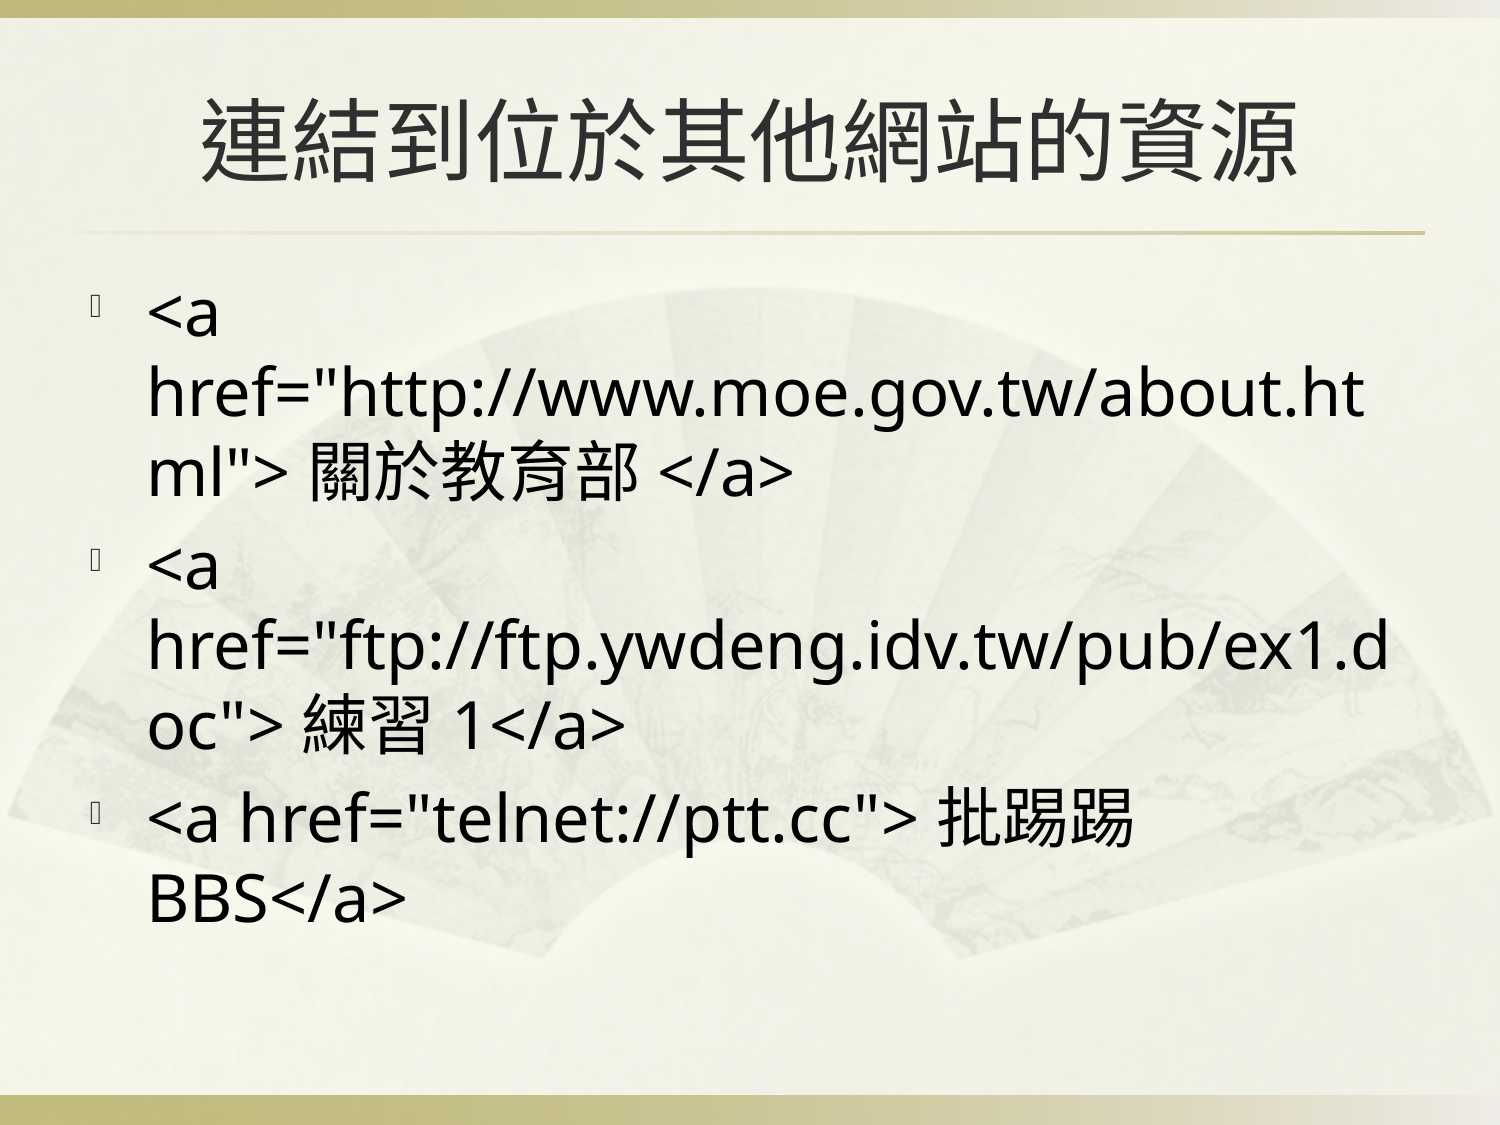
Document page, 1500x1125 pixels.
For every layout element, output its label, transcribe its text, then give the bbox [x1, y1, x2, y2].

title 連結到位於其他網站的資源 [75, 45, 1425, 233]
list <a href="http://www.moe.gov.tw/about.html">關於教育部</a> <a href="ftp://ftp.ywdeng.idv.tw/pub/ex1.doc">練習1</a> <a href="telnet://ptt.cc">批踢踢 BBS</a> [75, 262, 1425, 1032]
